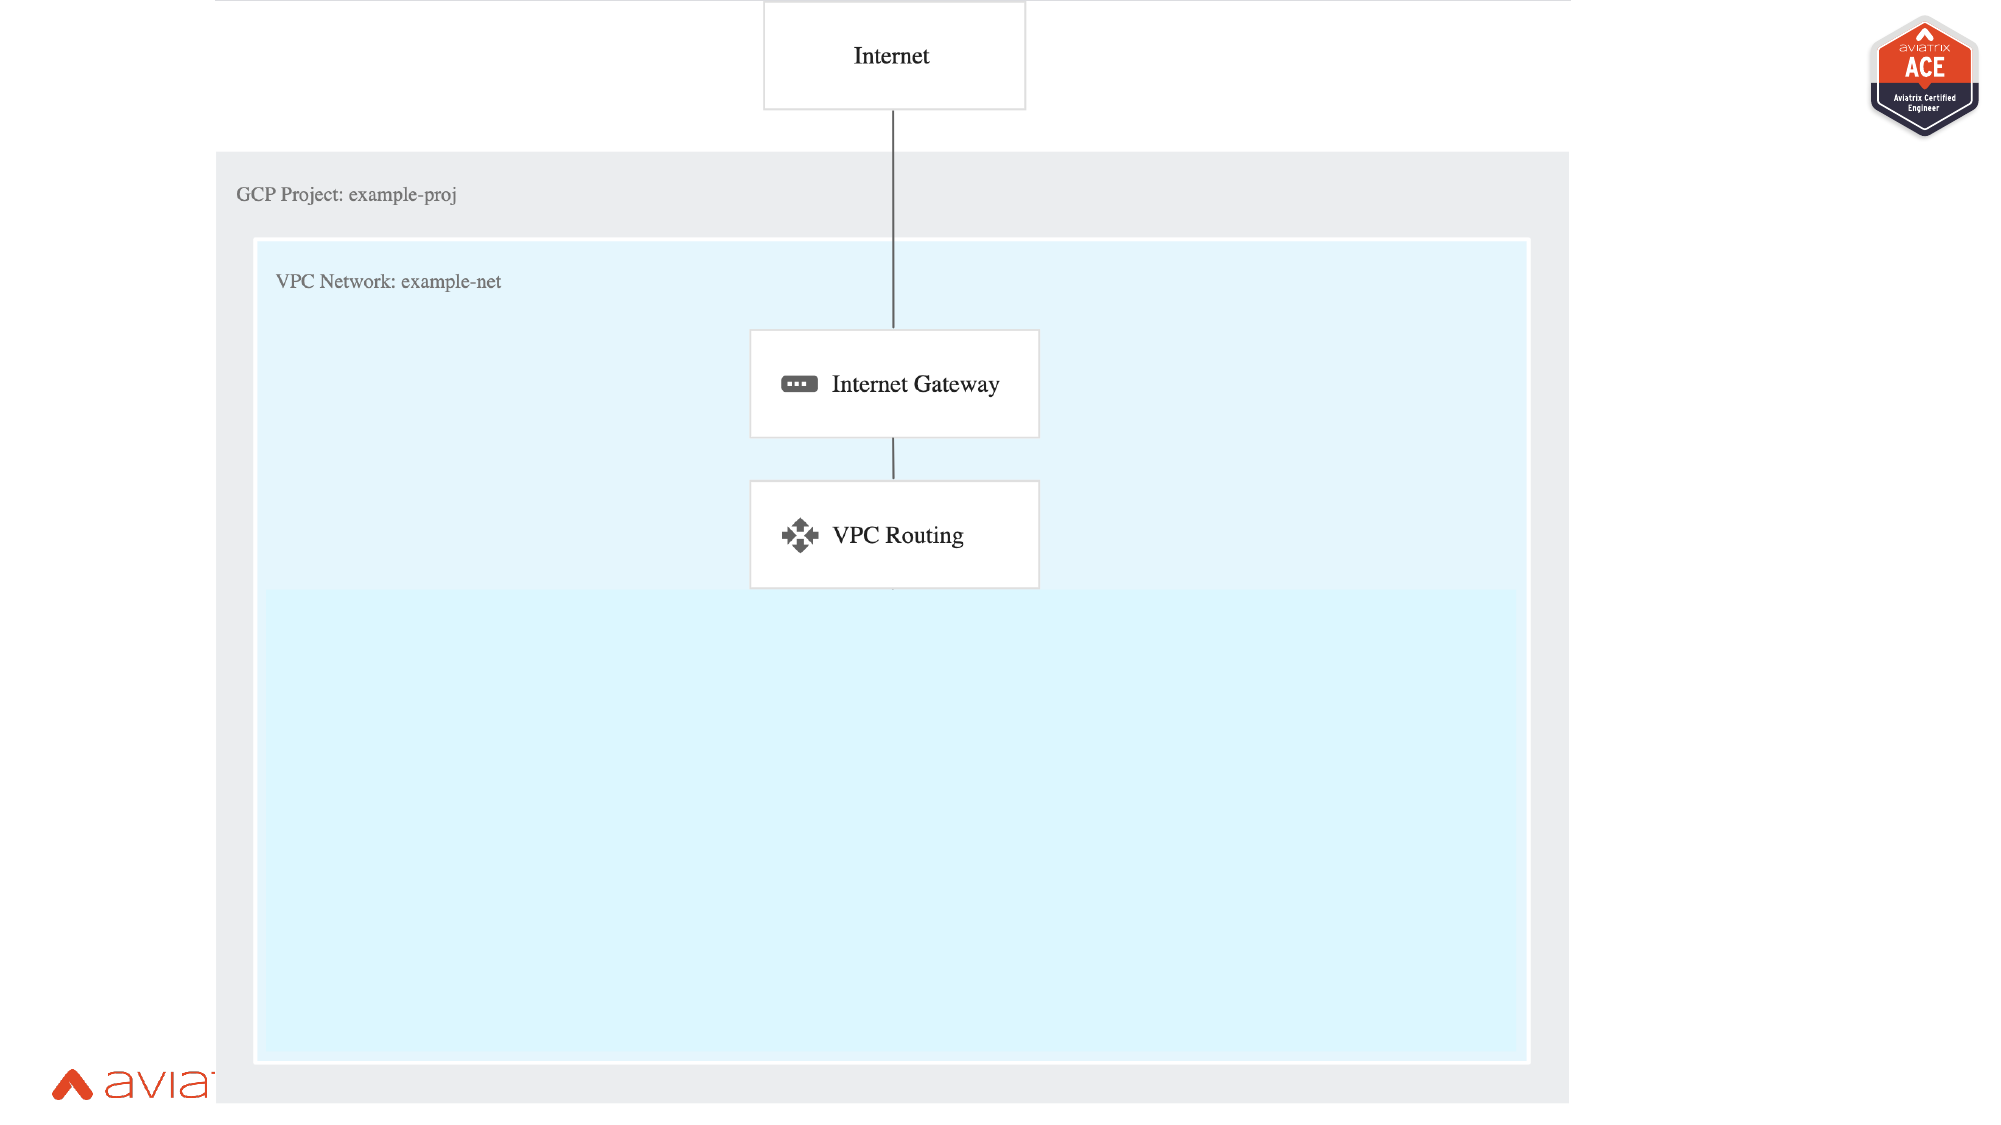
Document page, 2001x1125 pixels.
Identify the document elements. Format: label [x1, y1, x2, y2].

picture [52, 0, 1571, 1104]
